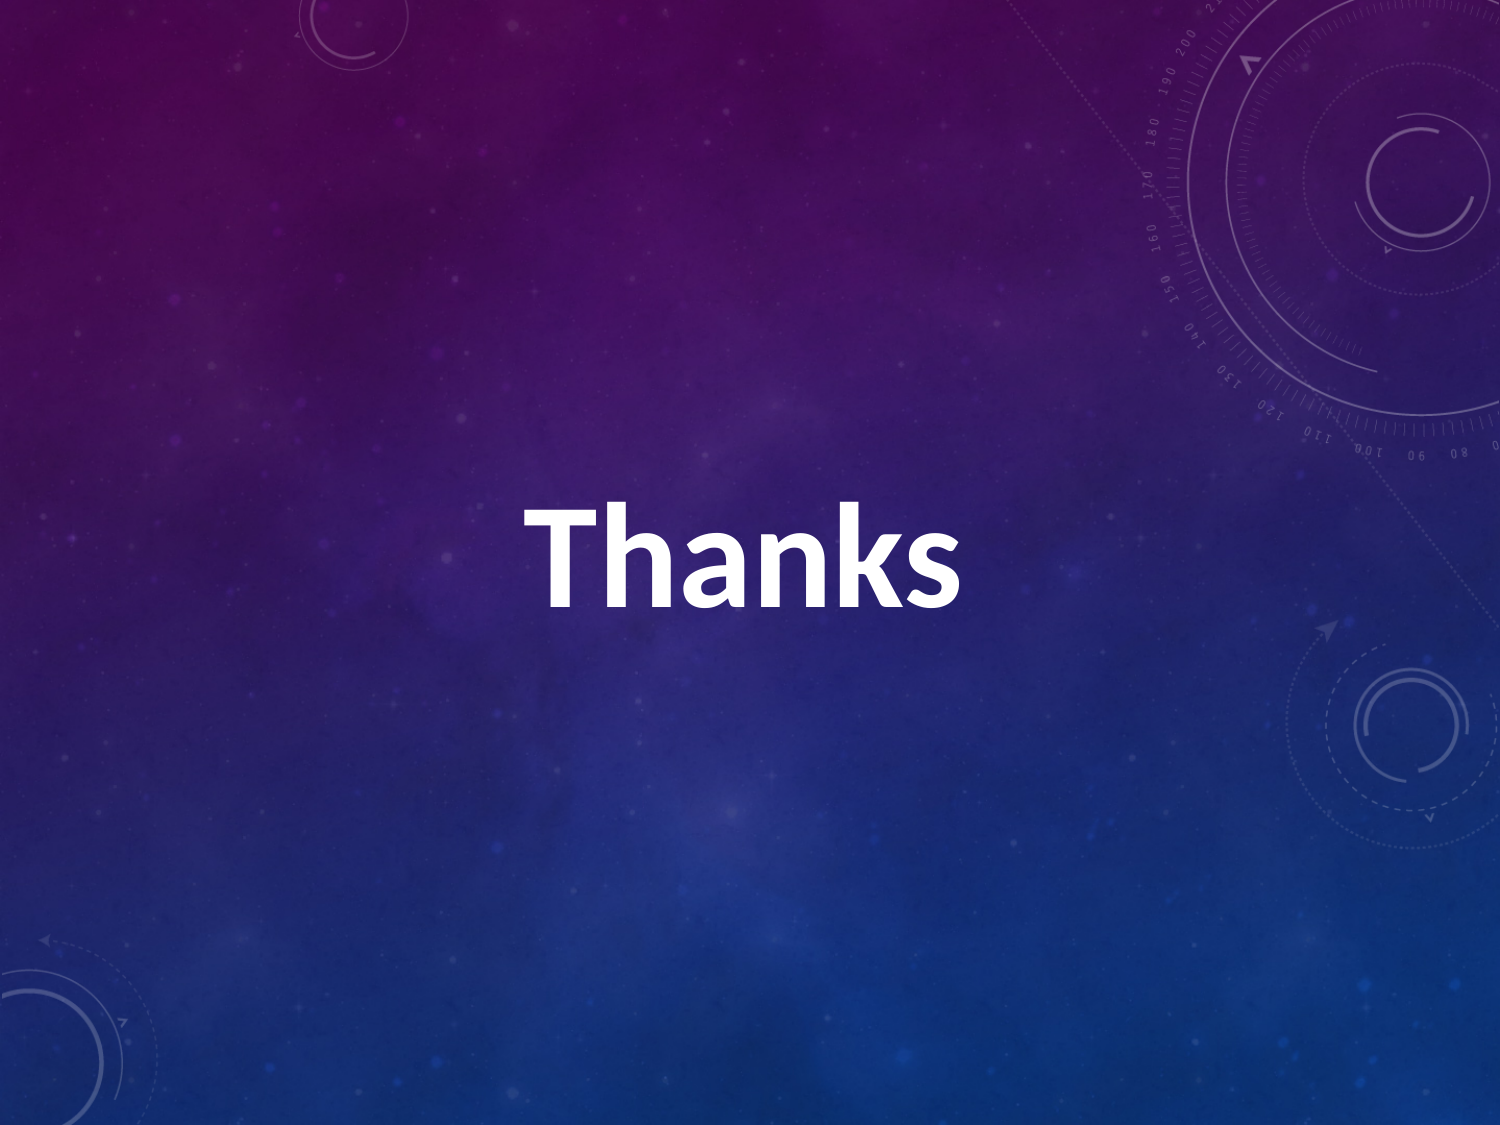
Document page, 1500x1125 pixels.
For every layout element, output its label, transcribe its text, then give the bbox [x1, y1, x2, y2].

text_box Thanks [425, 449, 1063, 645]
picture [0, 0, 1500, 1125]
